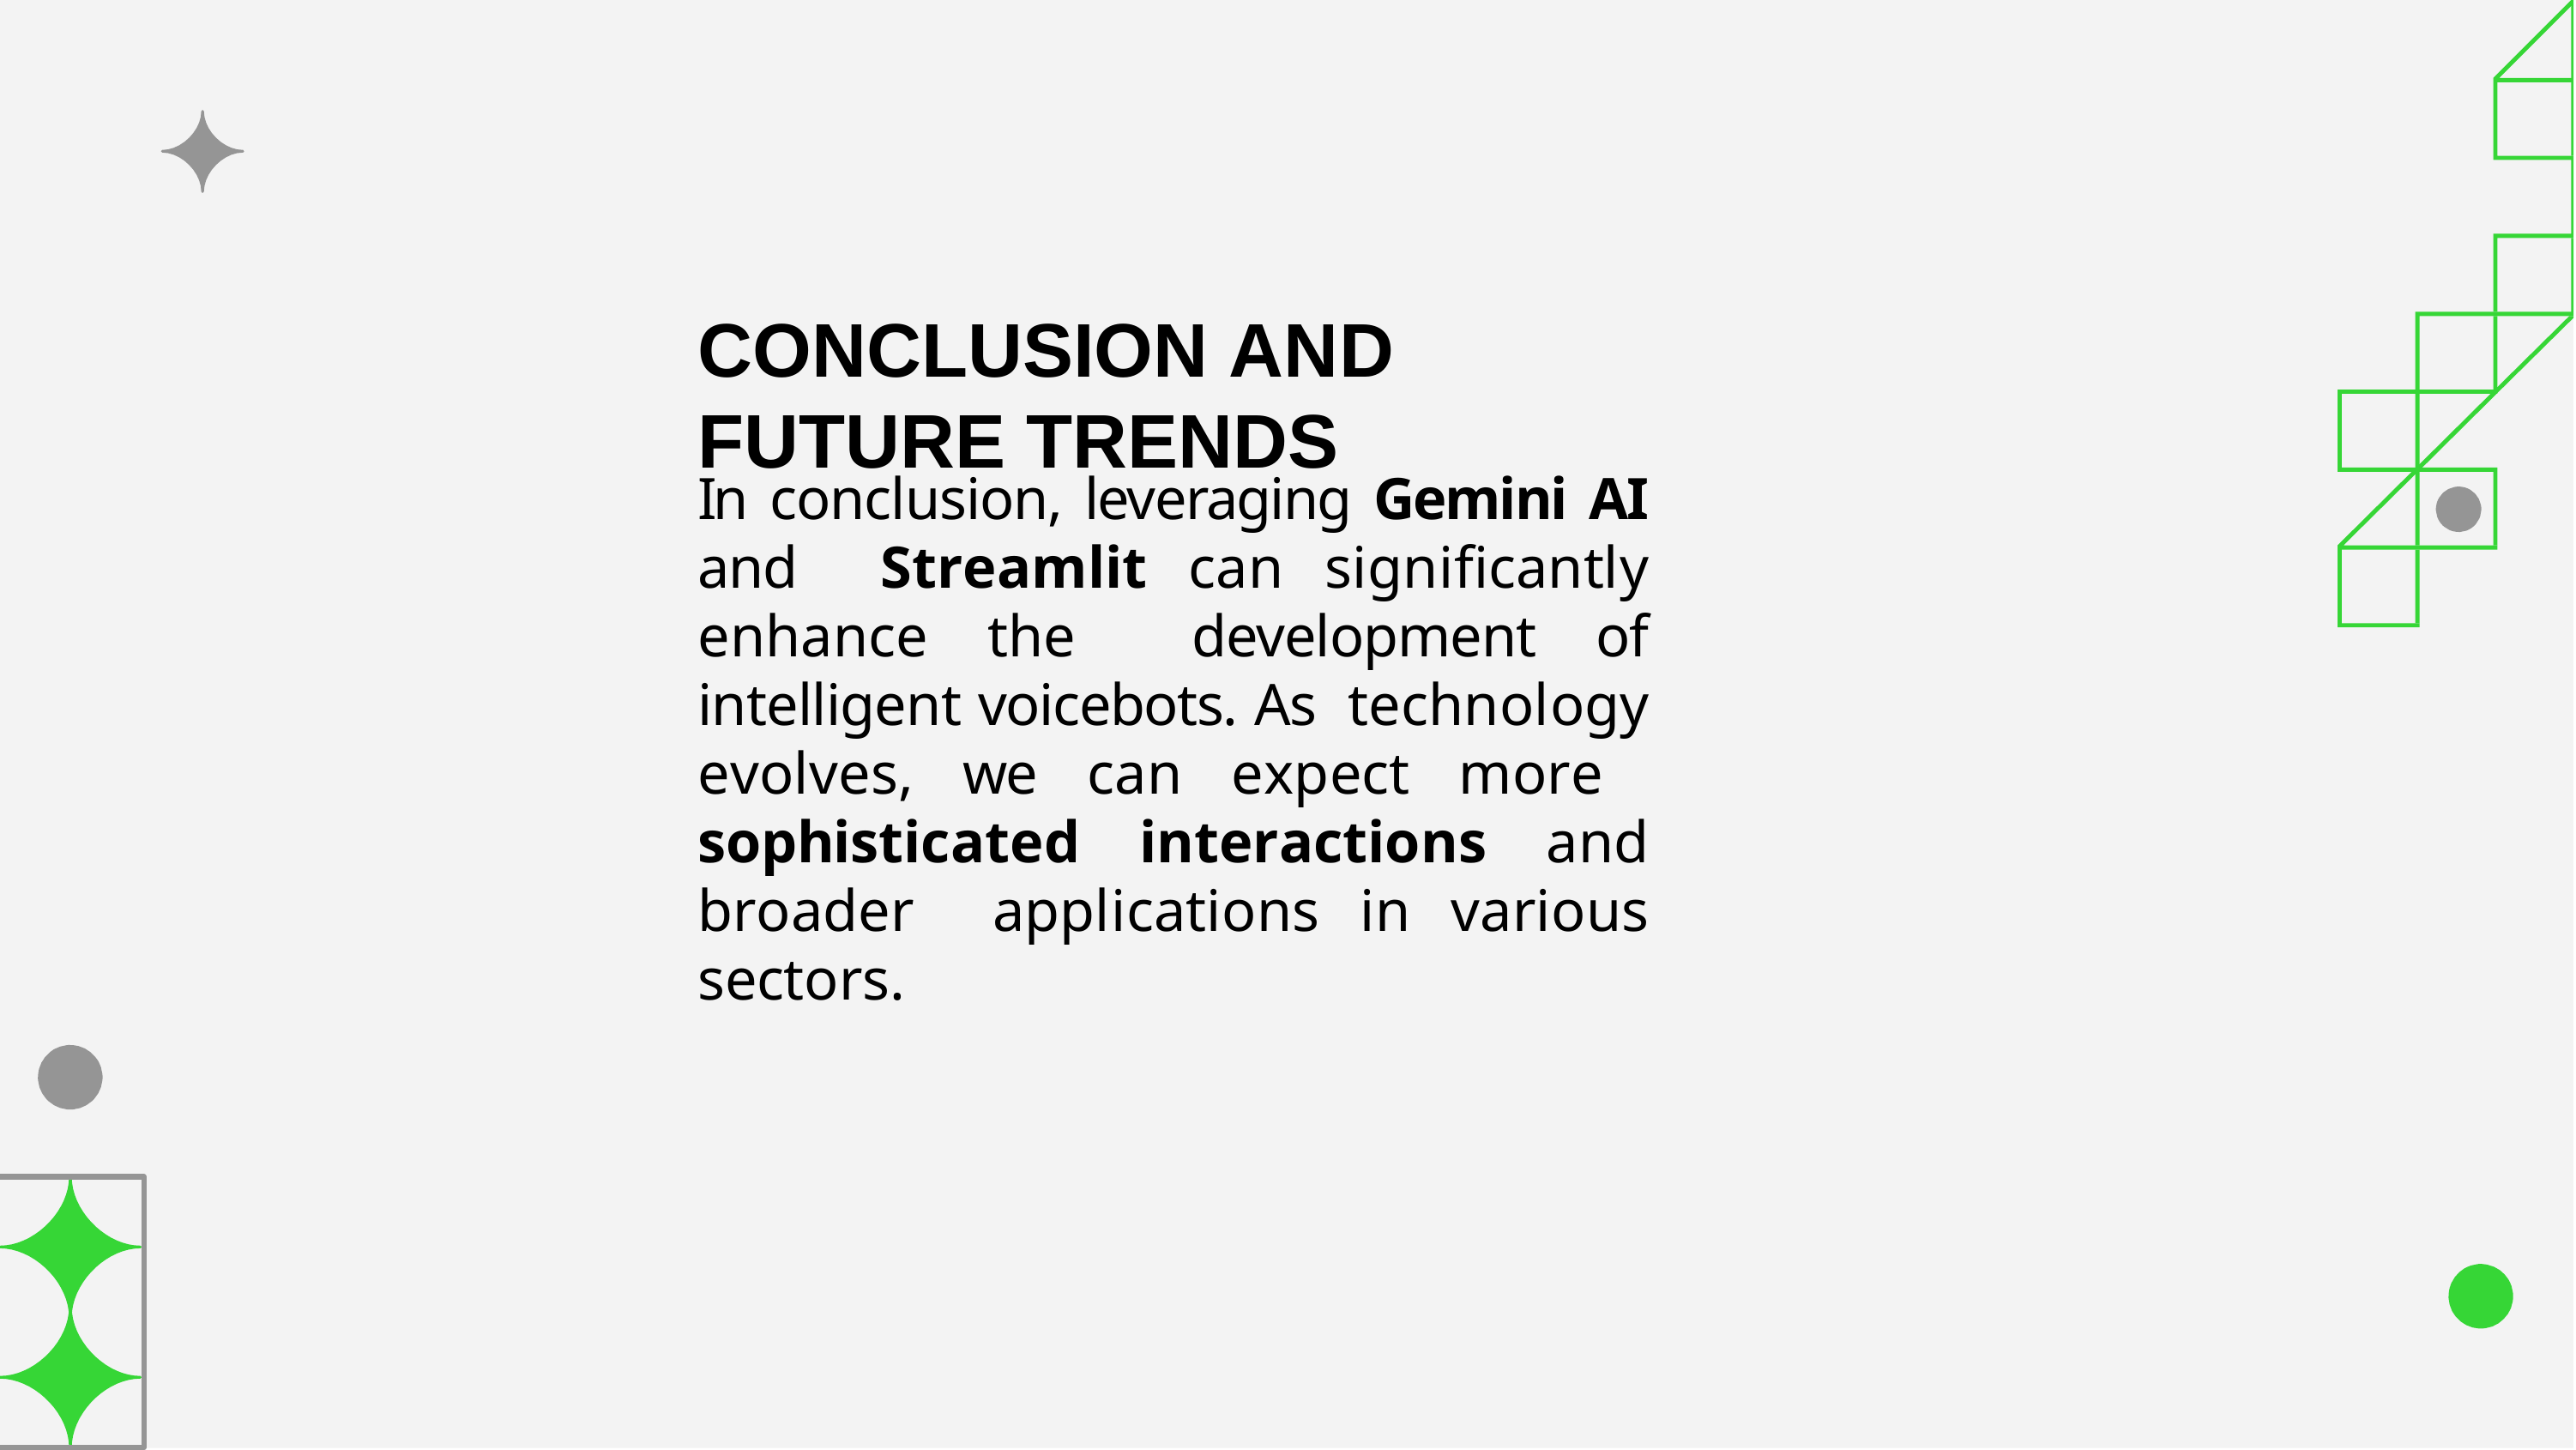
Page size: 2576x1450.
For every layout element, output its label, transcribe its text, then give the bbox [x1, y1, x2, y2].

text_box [160, 109, 244, 194]
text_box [38, 1044, 103, 1110]
text_box In conclusion, leveraging Gemini AI and Streamlit can signiﬁcantly enhance the development of intelligent voicebots. As technology evolves, we can expect more sophisticated interactions and broader applications in various sectors. [696, 460, 1650, 1012]
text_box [0, 1174, 148, 1450]
title CONCLUSION AND FUTURE TRENDS [696, 299, 1674, 544]
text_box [2337, 0, 2574, 628]
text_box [2448, 1263, 2514, 1329]
